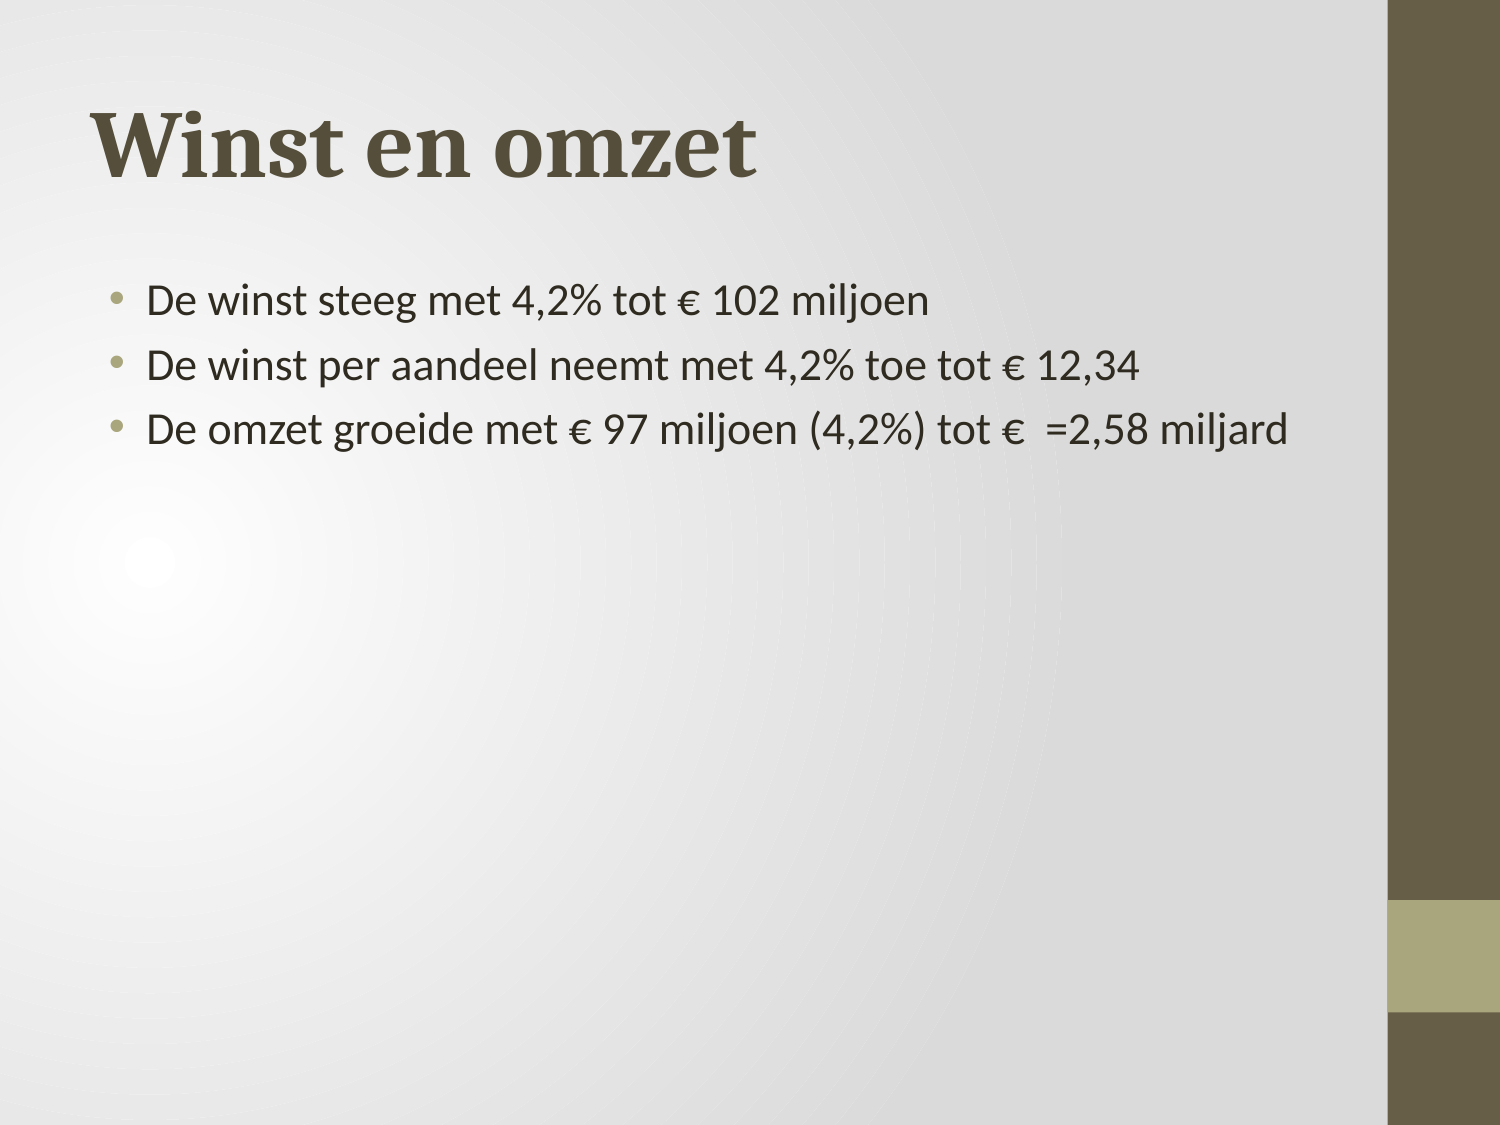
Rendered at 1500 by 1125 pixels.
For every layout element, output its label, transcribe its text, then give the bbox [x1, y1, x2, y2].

title Winst en omzet [75, 45, 1325, 233]
list De winst steeg met 4,2% tot € 102 miljoen De winst per aandeel neemt met 4,2% toe tot € 12,34 De omzet groeide met € 97 miljoen (4,2%) tot € =2,58 miljard [75, 262, 1325, 1050]
